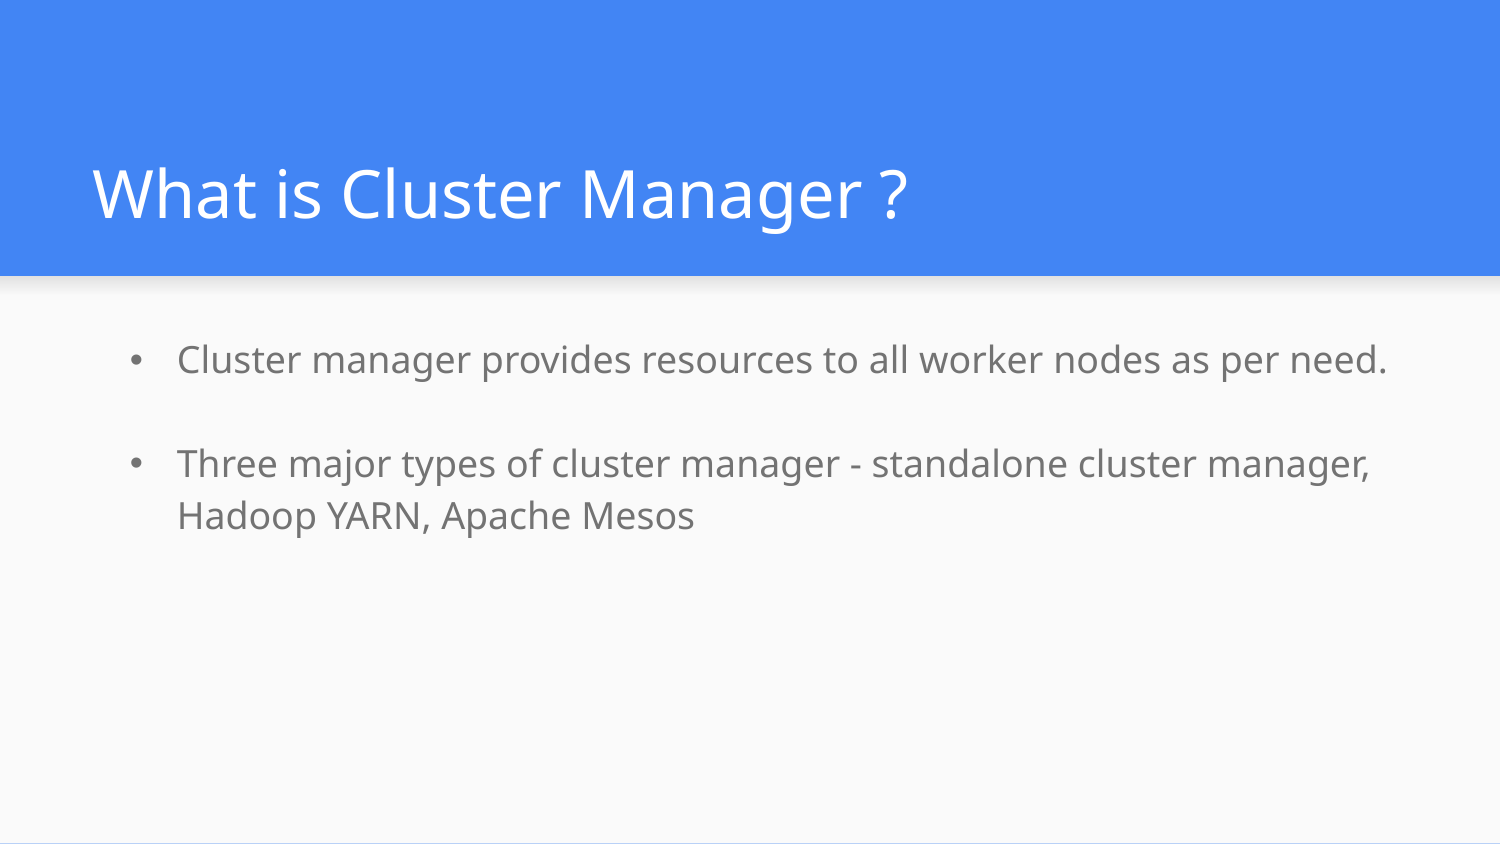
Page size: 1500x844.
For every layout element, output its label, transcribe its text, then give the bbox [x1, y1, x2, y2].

list Cluster manager provides resources to all worker nodes as per need. Three major types of cluster manager - standalone cluster manager, Hadoop YARN, Apache Mesos [77, 314, 1427, 760]
title What is Cluster Manager ? [77, 121, 1427, 248]
